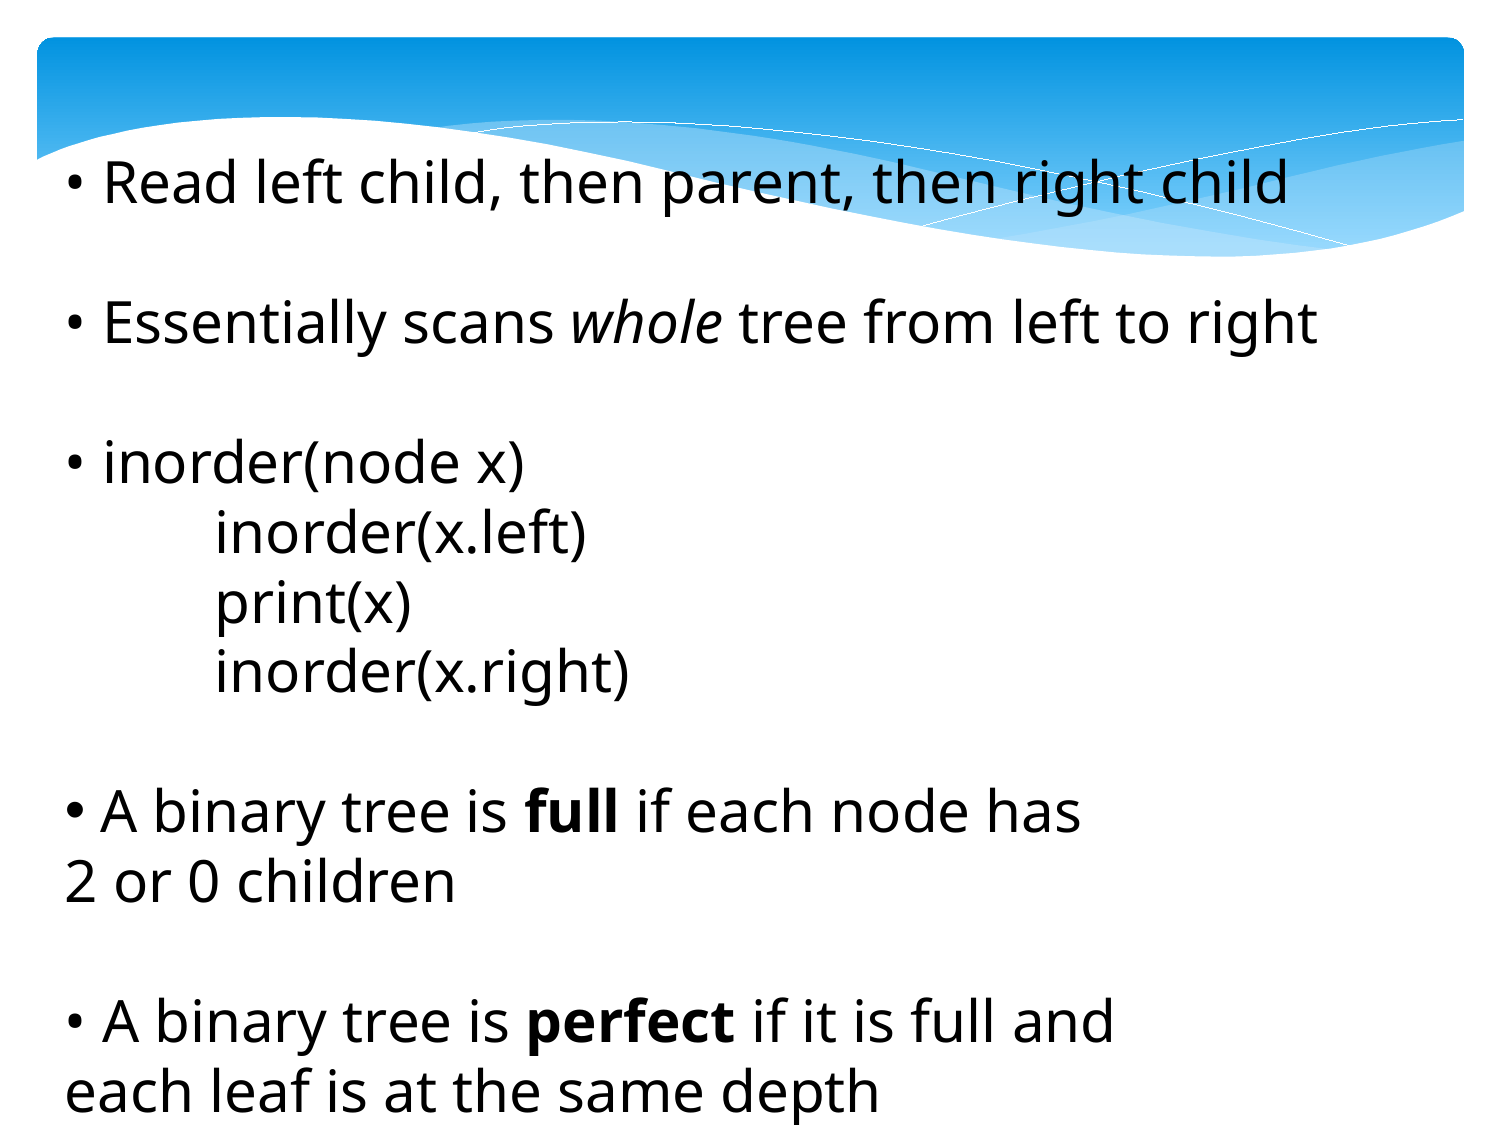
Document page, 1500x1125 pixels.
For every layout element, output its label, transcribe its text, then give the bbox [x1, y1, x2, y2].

text_box • Read left child, then parent, then right child • Essentially scans whole tree from left to right • inorder(node x) inorder(x.left) print(x) inorder(x.right) A binary tree is full if each node has 2 or 0 children • A binary tree is perfect if it is full and each leaf is at the same depth [50, 137, 1500, 1125]
